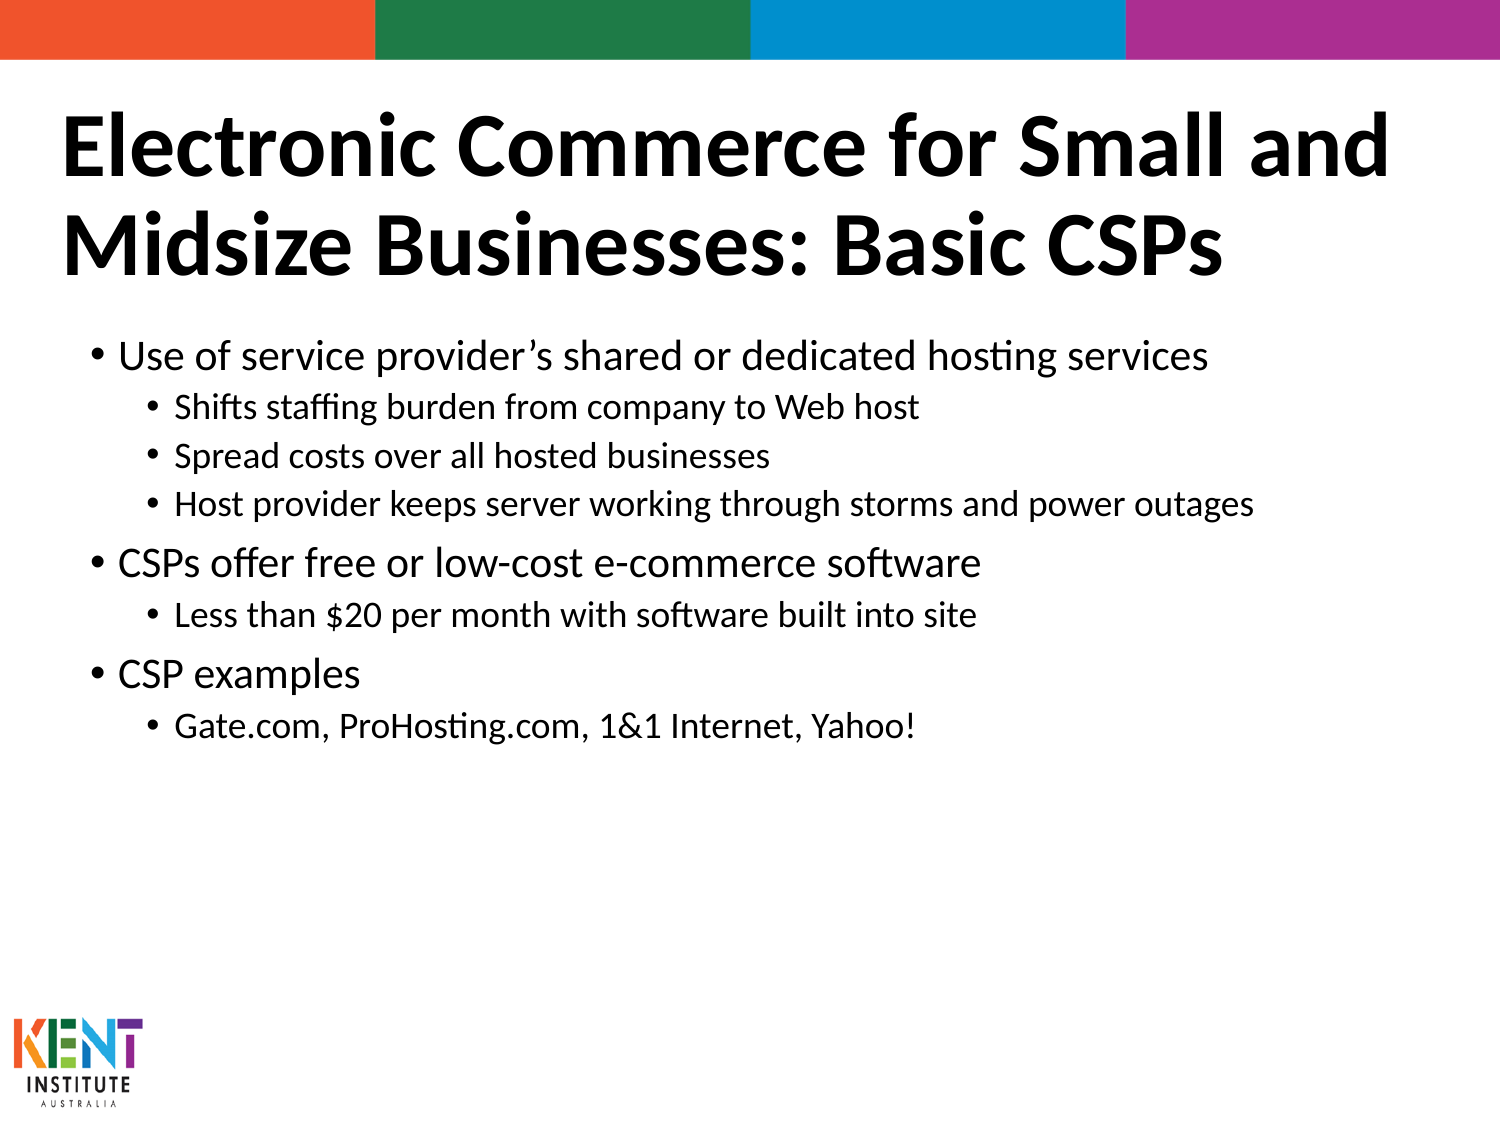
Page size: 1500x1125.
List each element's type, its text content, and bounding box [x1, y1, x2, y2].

list Use of service provider’s shared or dedicated hosting services Shifts staffing burden from company to Web host Spread costs over all hosted businesses Host provider keeps server working through storms and power outages CSPs offer free or low-cost e-commerce software Less than $20 per month with software built into site CSP examples Gate.com, ProHosting.com, 1&1 Internet, Yahoo! [75, 324, 1369, 863]
picture [1126, 0, 1500, 60]
picture [0, 0, 750, 60]
title Electronic Commerce for Small and Midsize Businesses: Basic CSPs [46, 87, 1454, 305]
picture [0, 1000, 156, 1125]
